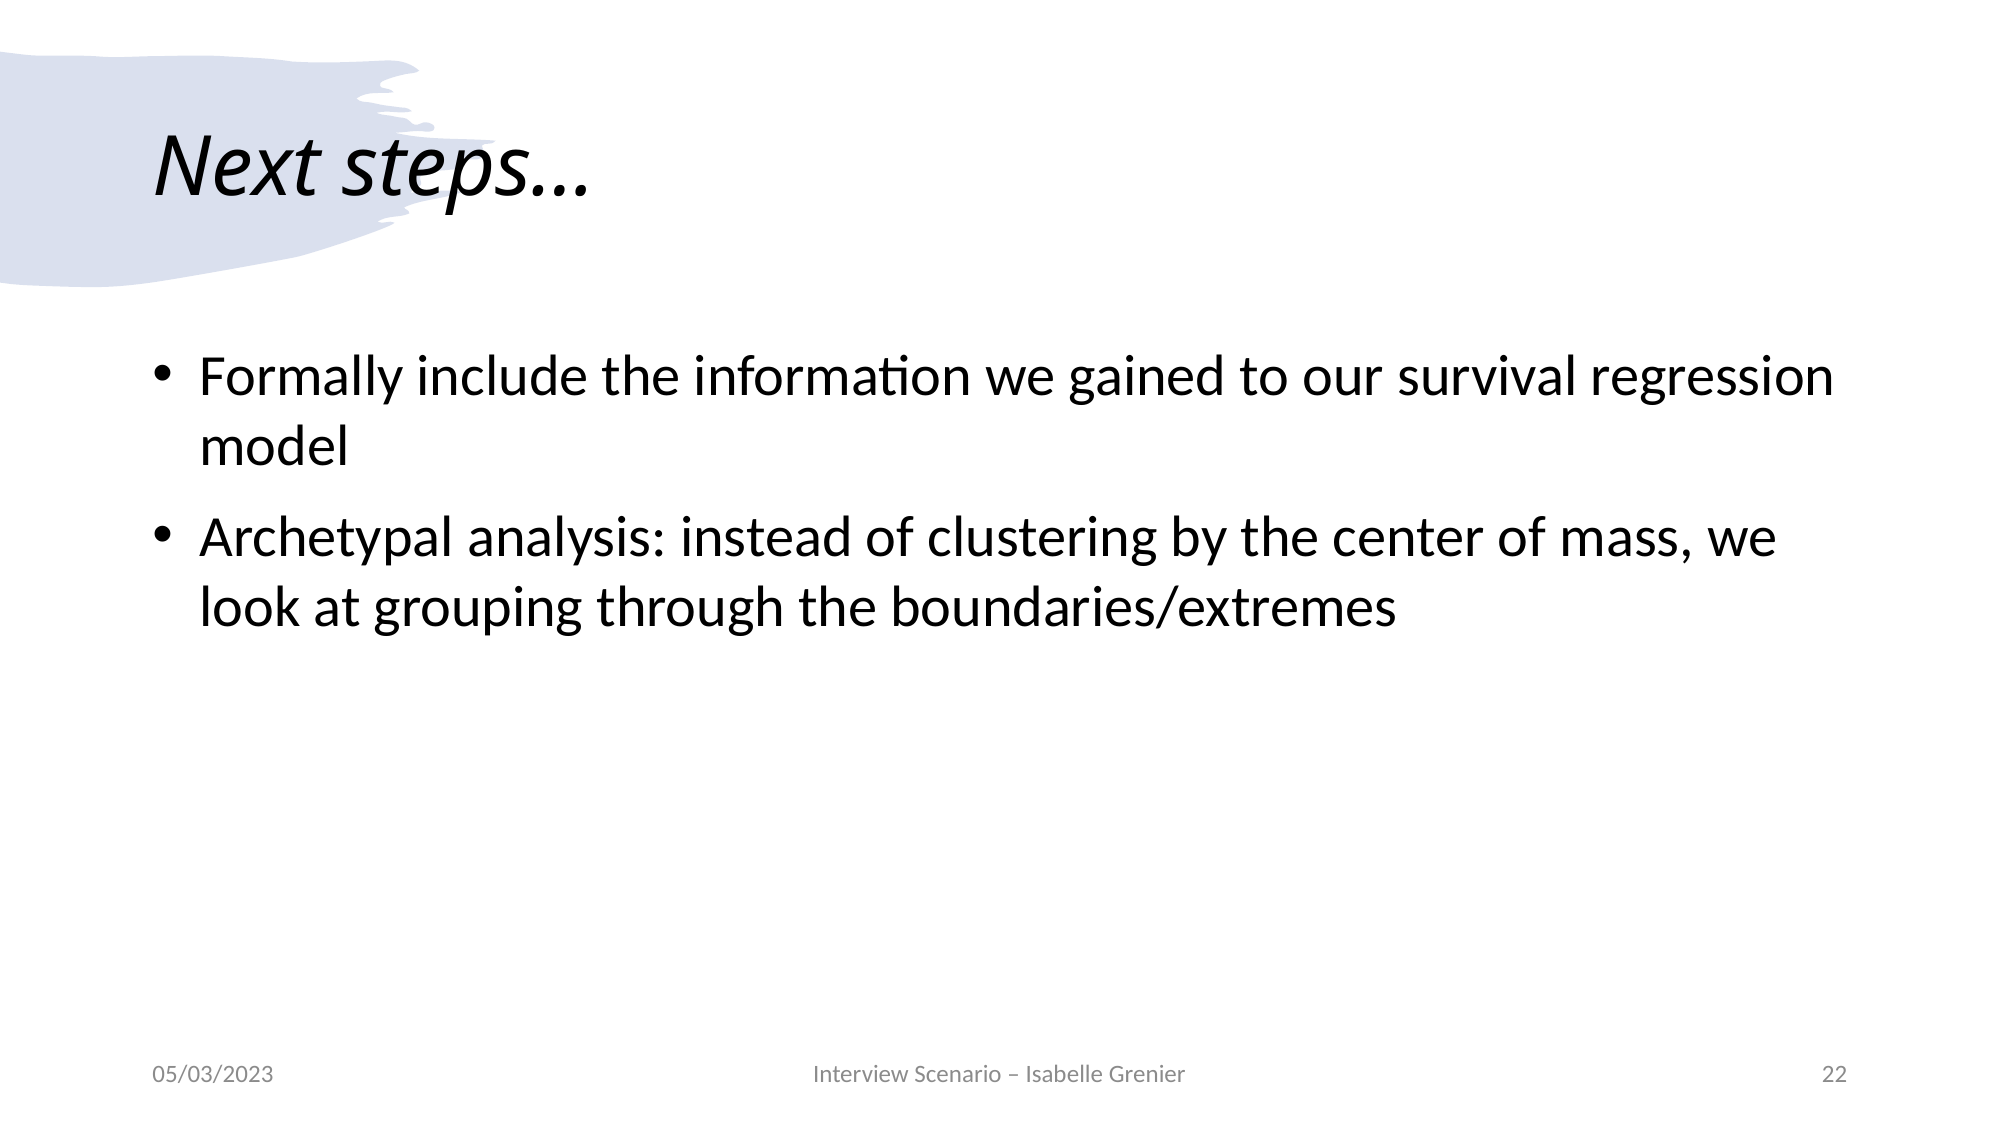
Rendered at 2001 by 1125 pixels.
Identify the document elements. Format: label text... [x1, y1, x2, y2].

slide_number 22 [1412, 1042, 1863, 1103]
title Next steps… [137, 59, 1863, 278]
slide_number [137, 1042, 588, 1103]
footer Interview Scenario – Isabelle Grenier [662, 1042, 1338, 1103]
list Formally include the information we gained to our survival regression model Archetypal analysis: instead of clustering by the center of mass, we look at grouping through the boundaries/extremes [137, 329, 1863, 1013]
